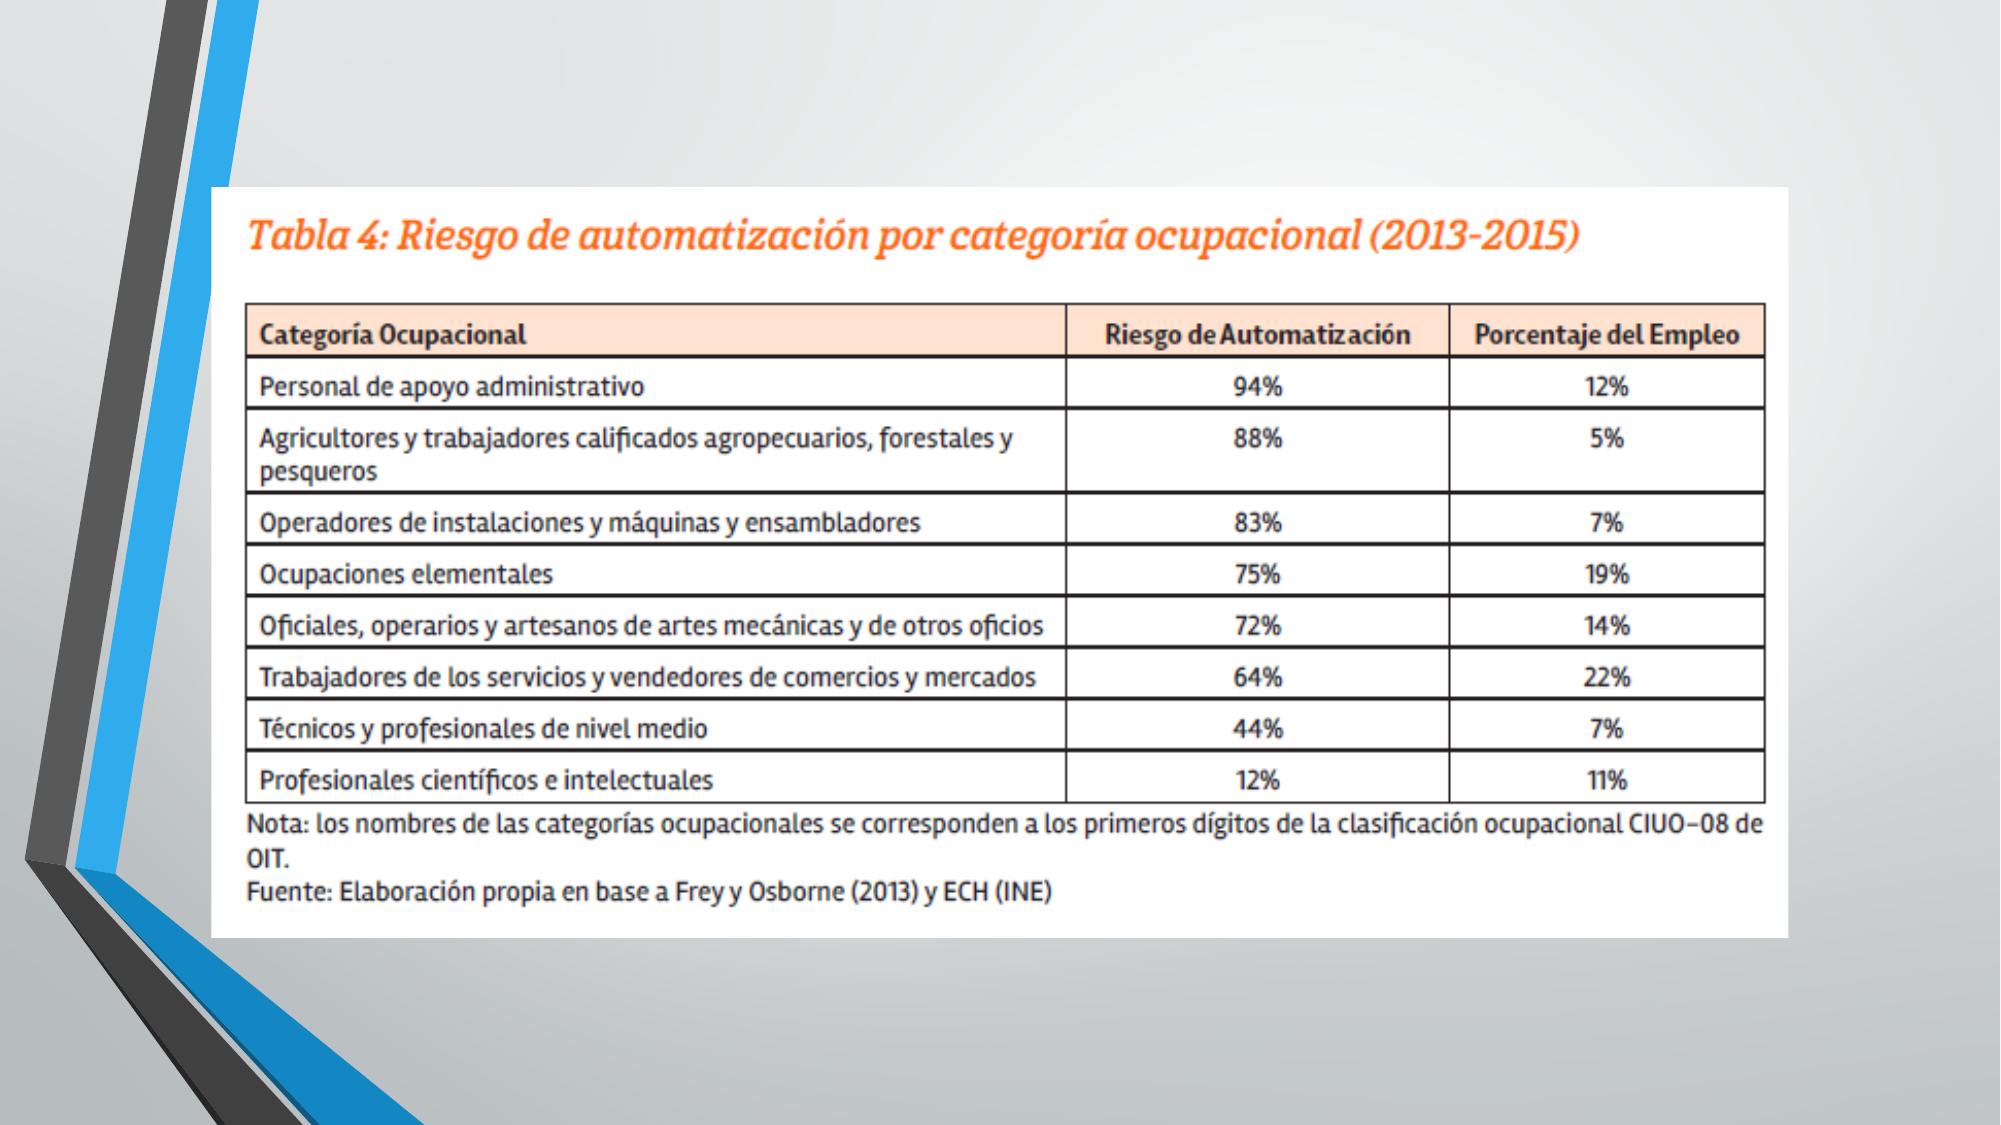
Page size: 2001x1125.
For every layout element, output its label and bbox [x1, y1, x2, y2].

picture [211, 186, 1789, 938]
